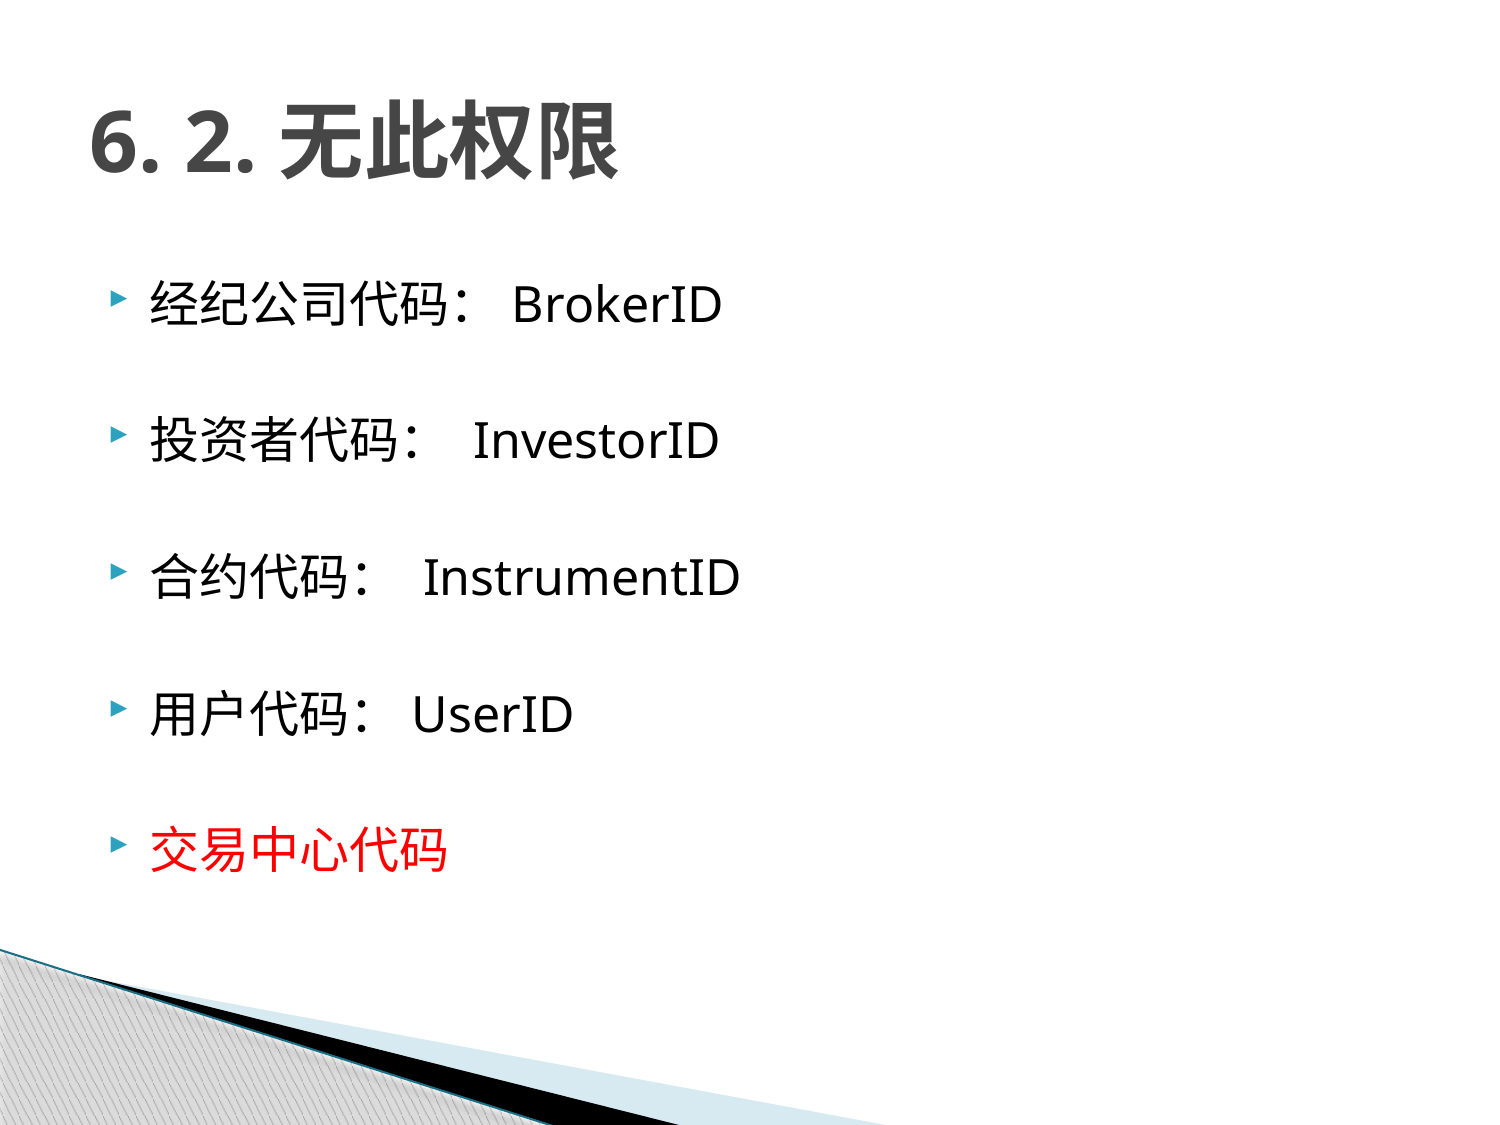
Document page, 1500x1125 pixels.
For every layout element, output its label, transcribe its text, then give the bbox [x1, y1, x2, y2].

list 经纪公司代码：BrokerID 投资者代码： InvestorID 合约代码： InstrumentID 用户代码：UserID 交易中心代码 [75, 233, 1425, 986]
title 6. 2.无此权限 [75, 45, 1425, 233]
